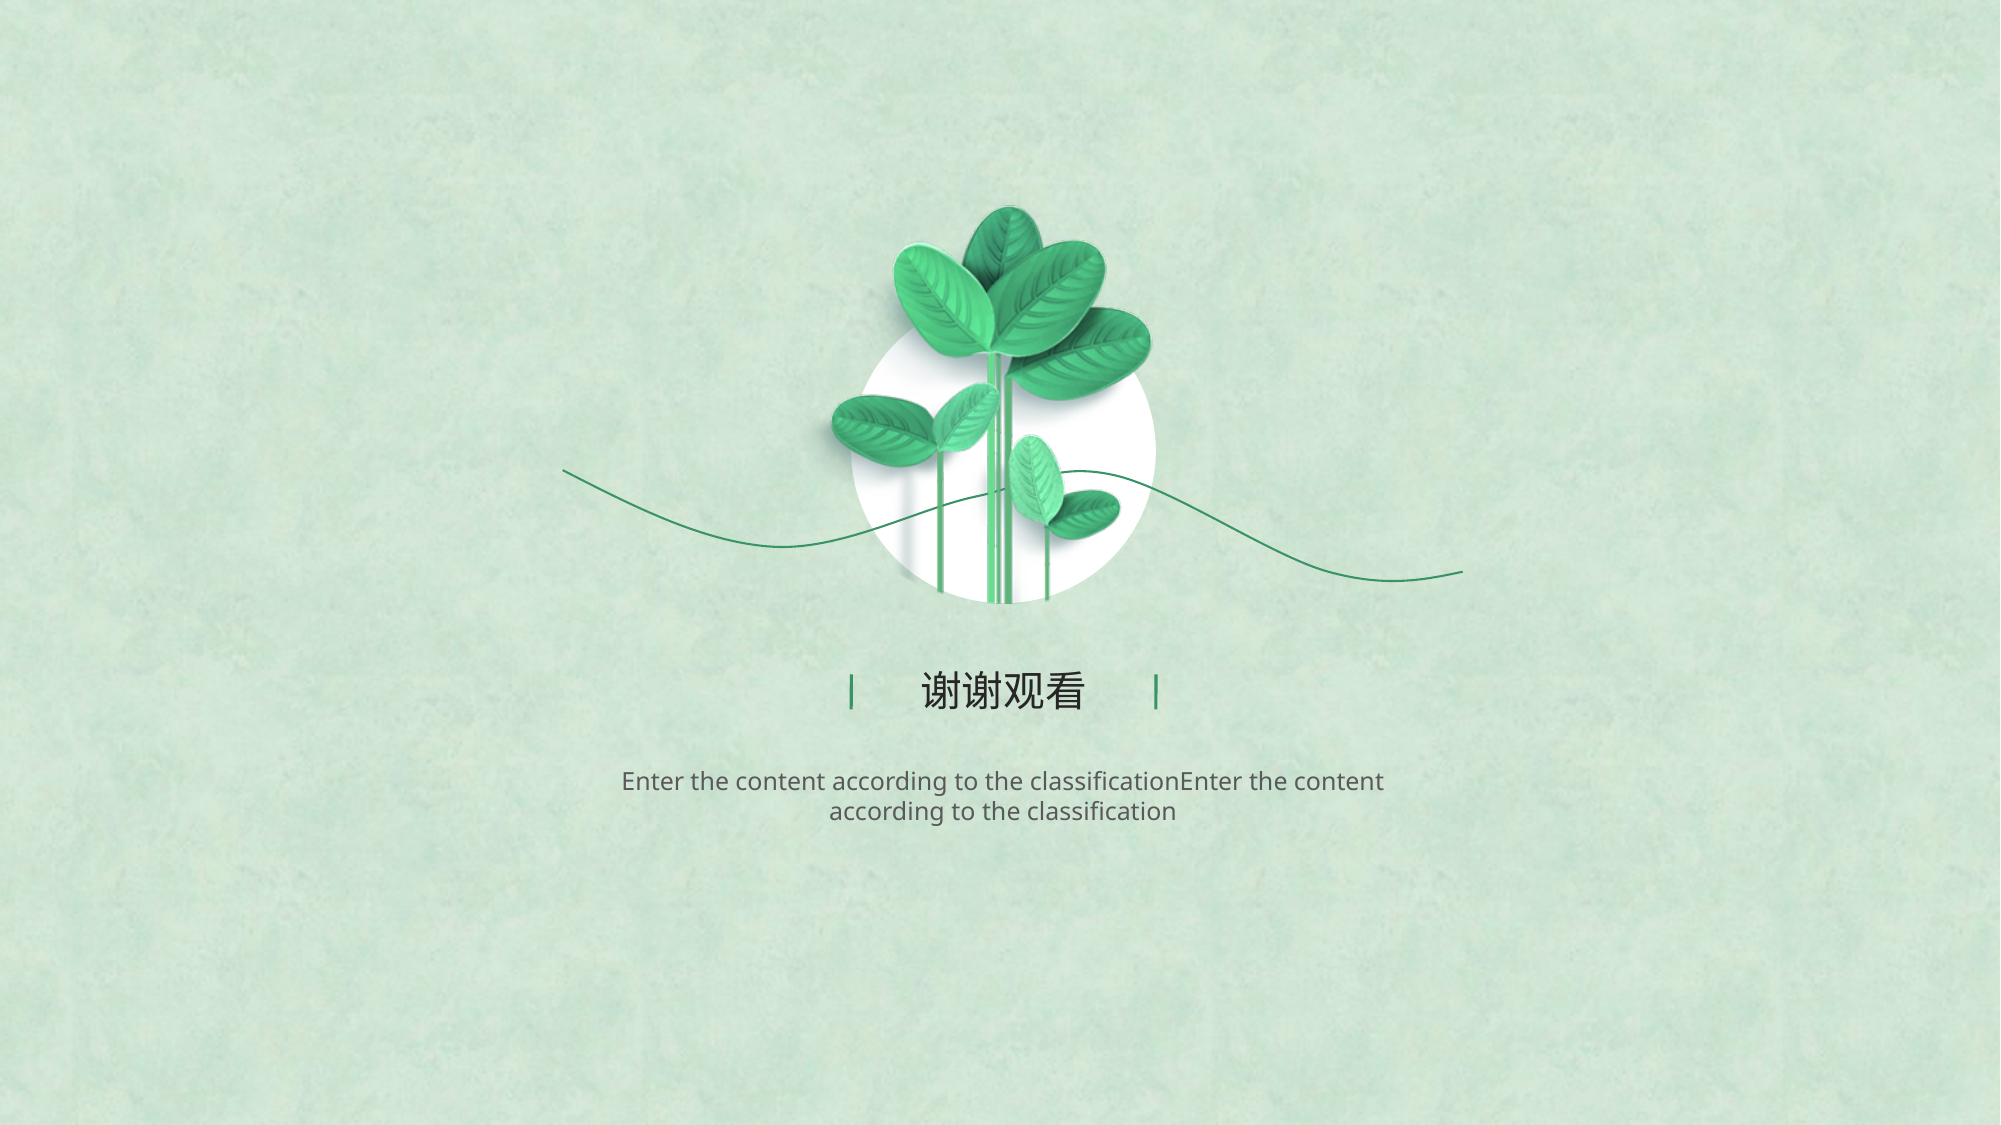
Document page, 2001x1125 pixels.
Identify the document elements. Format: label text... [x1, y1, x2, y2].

text_box Enter the content according to the classificationEnter the content according to the classification [562, 758, 1445, 833]
text_box [1176, 497, 1463, 583]
picture [0, 0, 2001, 1125]
text_box [562, 469, 773, 548]
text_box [815, 657, 1191, 723]
